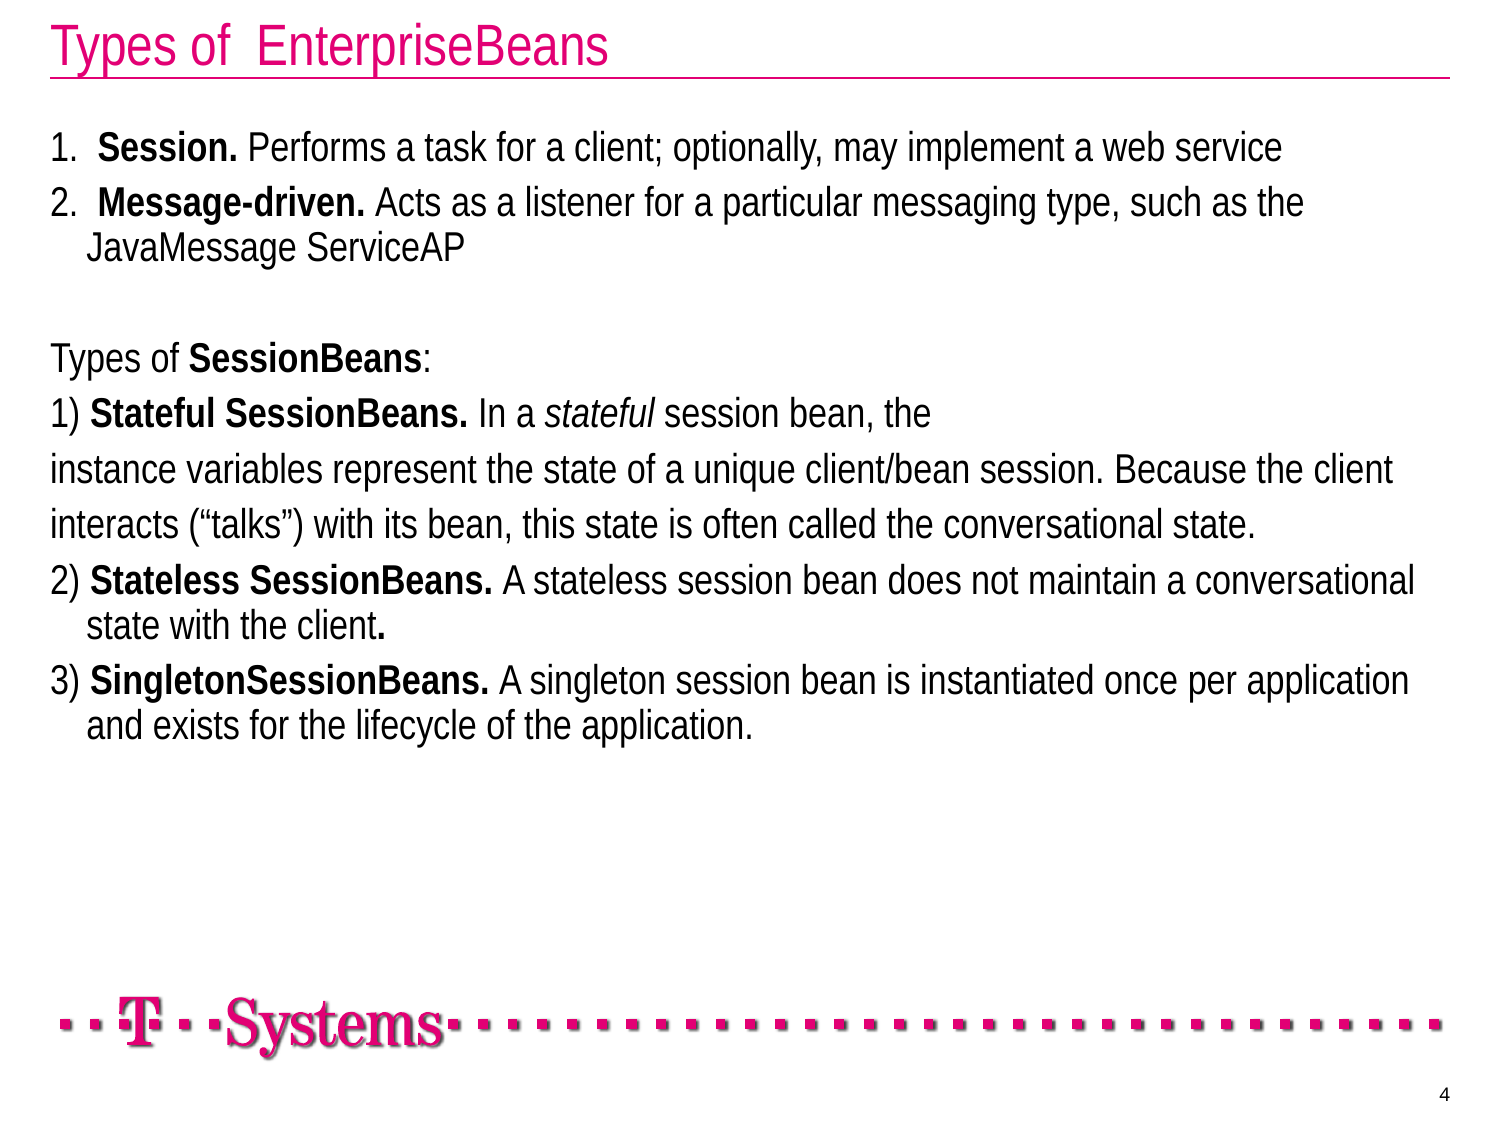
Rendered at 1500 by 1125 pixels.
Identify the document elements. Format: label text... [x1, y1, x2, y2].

slide_number 4 [1361, 1082, 1451, 1107]
title Types of EnterpriseBeans [50, 14, 1450, 91]
list 1. Session. Performs a task for a client; optionally, may implement a web service 2. Message-driven. Acts as a listener for a particular messaging type, such as the JavaMessage ServiceAP Types of SessionBeans: 1) Stateful SessionBeans. In a stateful session bean, the instance variables represent the state of a unique client/bean session. Because the client interacts (“talks”) with its bean, this state is often called the conversational state. 2) Stateless SessionBeans. A stateless session bean does not maintain a conversational state with the client. 3) SingletonSessionBeans. A singleton session bean is instantiated once per application and exists for the lifecycle of the application. [50, 125, 1450, 988]
